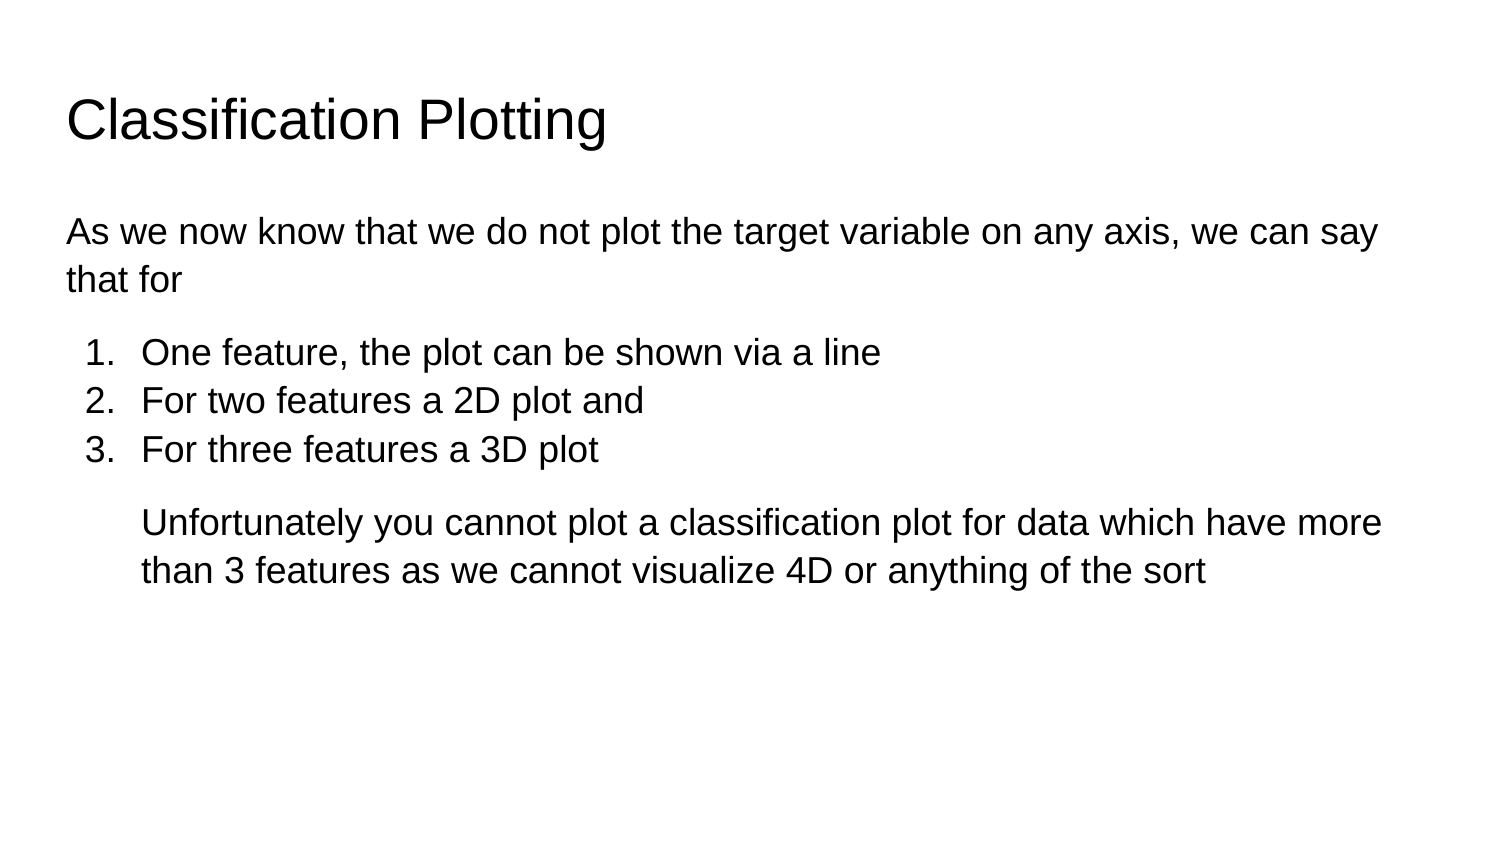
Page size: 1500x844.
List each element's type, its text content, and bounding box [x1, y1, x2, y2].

title Classification Plotting [51, 72, 1449, 167]
list As we now know that we do not plot the target variable on any axis, we can say that for One feature, the plot can be shown via a line For two features a 2D plot and For three features a 3D plot Unfortunately you cannot plot a classification plot for data which have more than 3 features as we cannot visualize 4D or anything of the sort [51, 189, 1449, 750]
